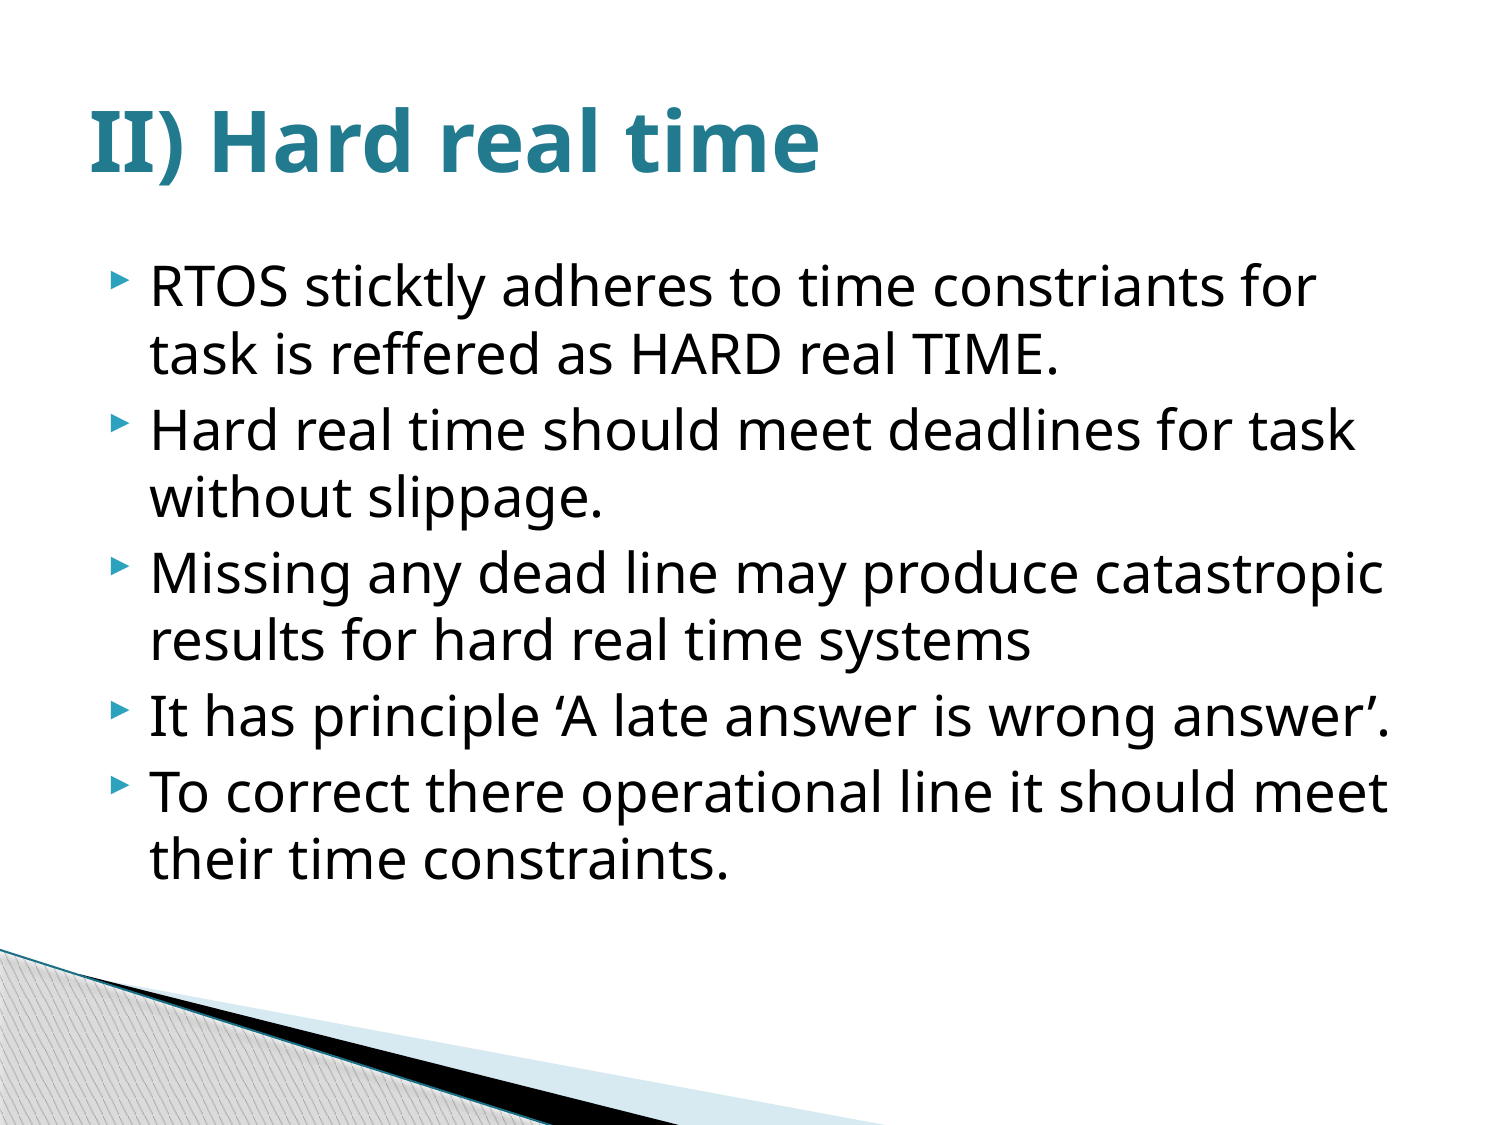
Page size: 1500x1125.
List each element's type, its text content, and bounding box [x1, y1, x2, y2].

list RTOS sticktly adheres to time constriants for task is reffered as HARD real TIME. Hard real time should meet deadlines for task without slippage. Missing any dead line may produce catastropic results for hard real time systems It has principle ‘A late answer is wrong answer’. To correct there operational line it should meet their time constraints. [75, 243, 1425, 986]
title II) Hard real time [75, 45, 1425, 233]
